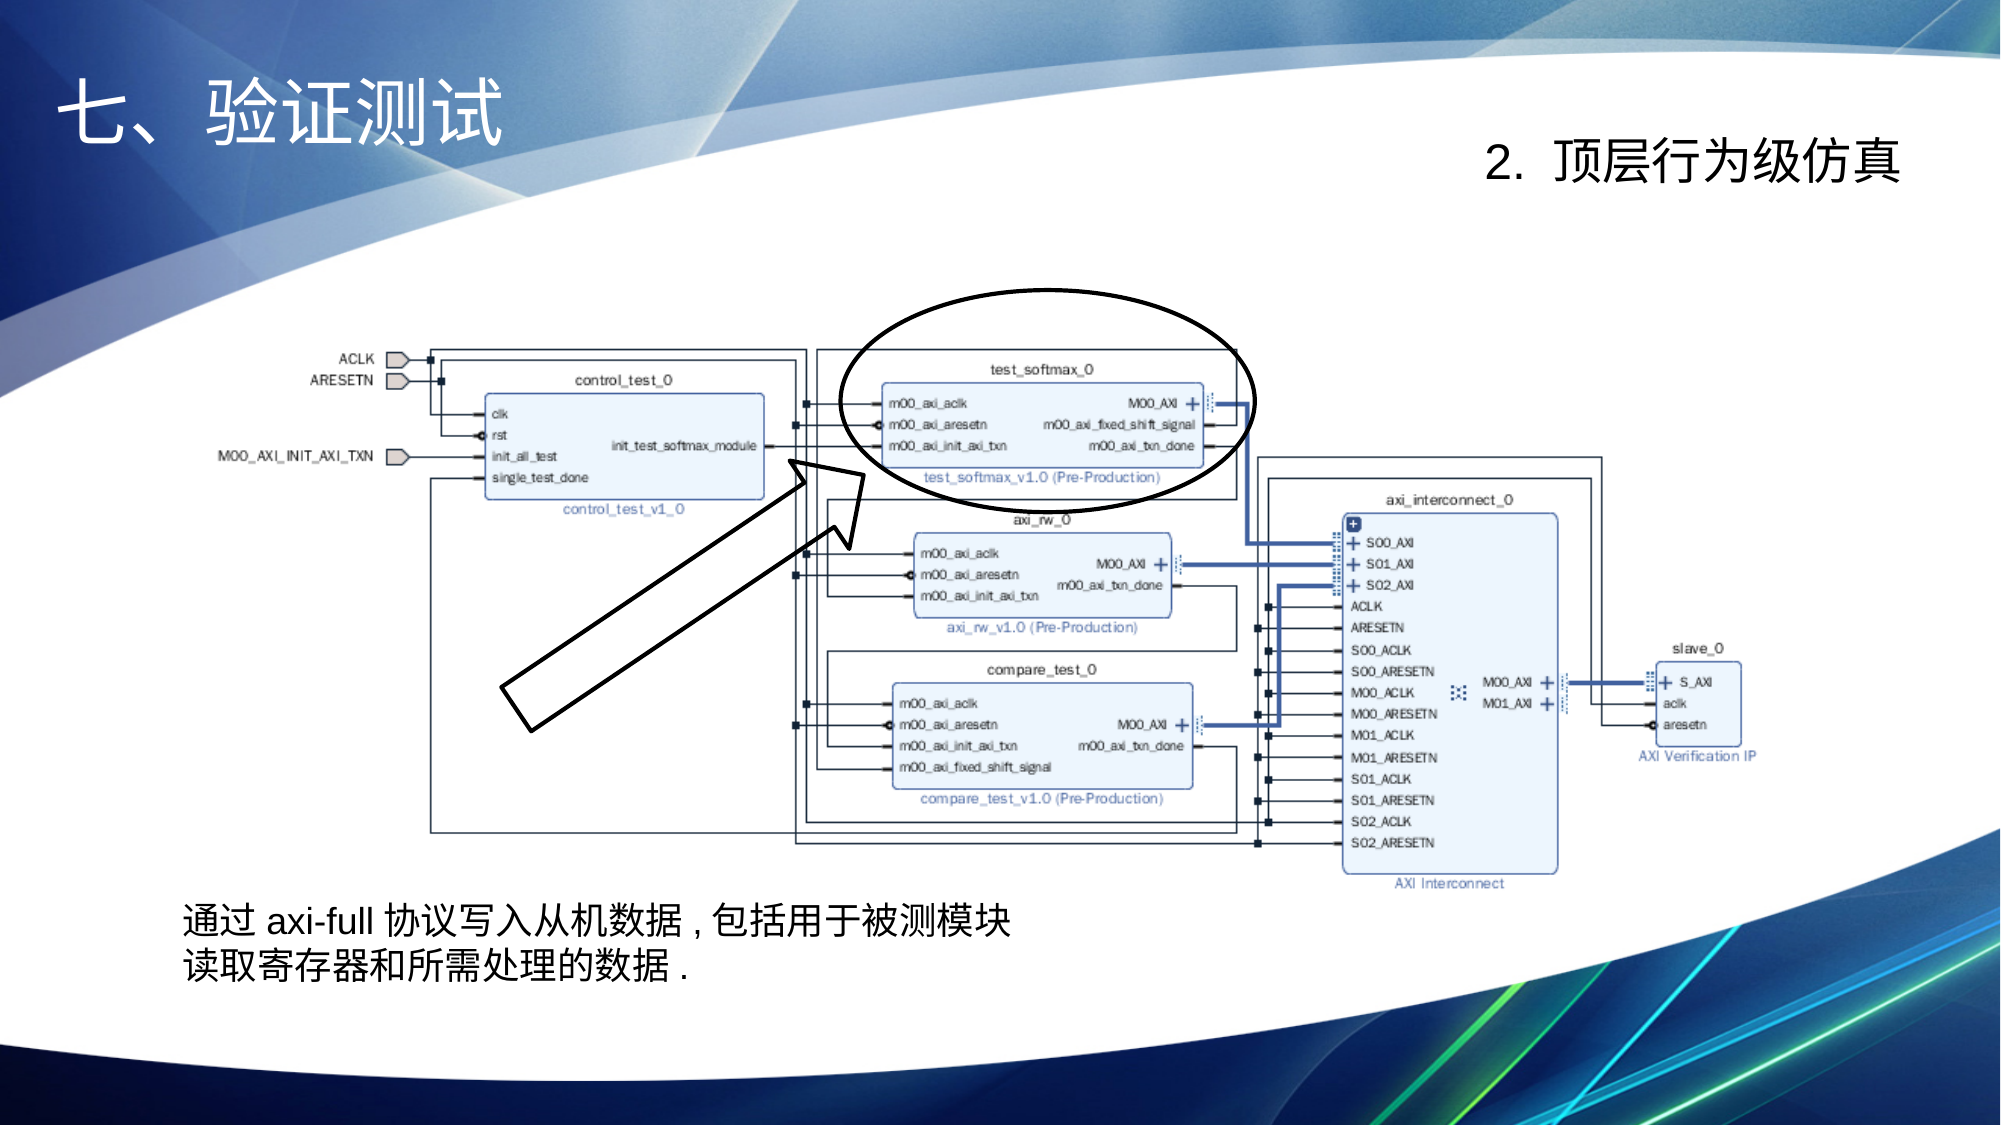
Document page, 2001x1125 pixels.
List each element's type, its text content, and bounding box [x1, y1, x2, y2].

text_box 七、验证测试 [39, 58, 712, 163]
picture [0, 0, 2001, 1125]
text_box 通过axi-full协议写入从机数据,包括用于被测模块读取寄存器和所需处理的数据. [167, 889, 1051, 995]
text_box 2. 顶层行为级仿真 [1469, 122, 1933, 197]
text_box [897, 287, 1198, 322]
